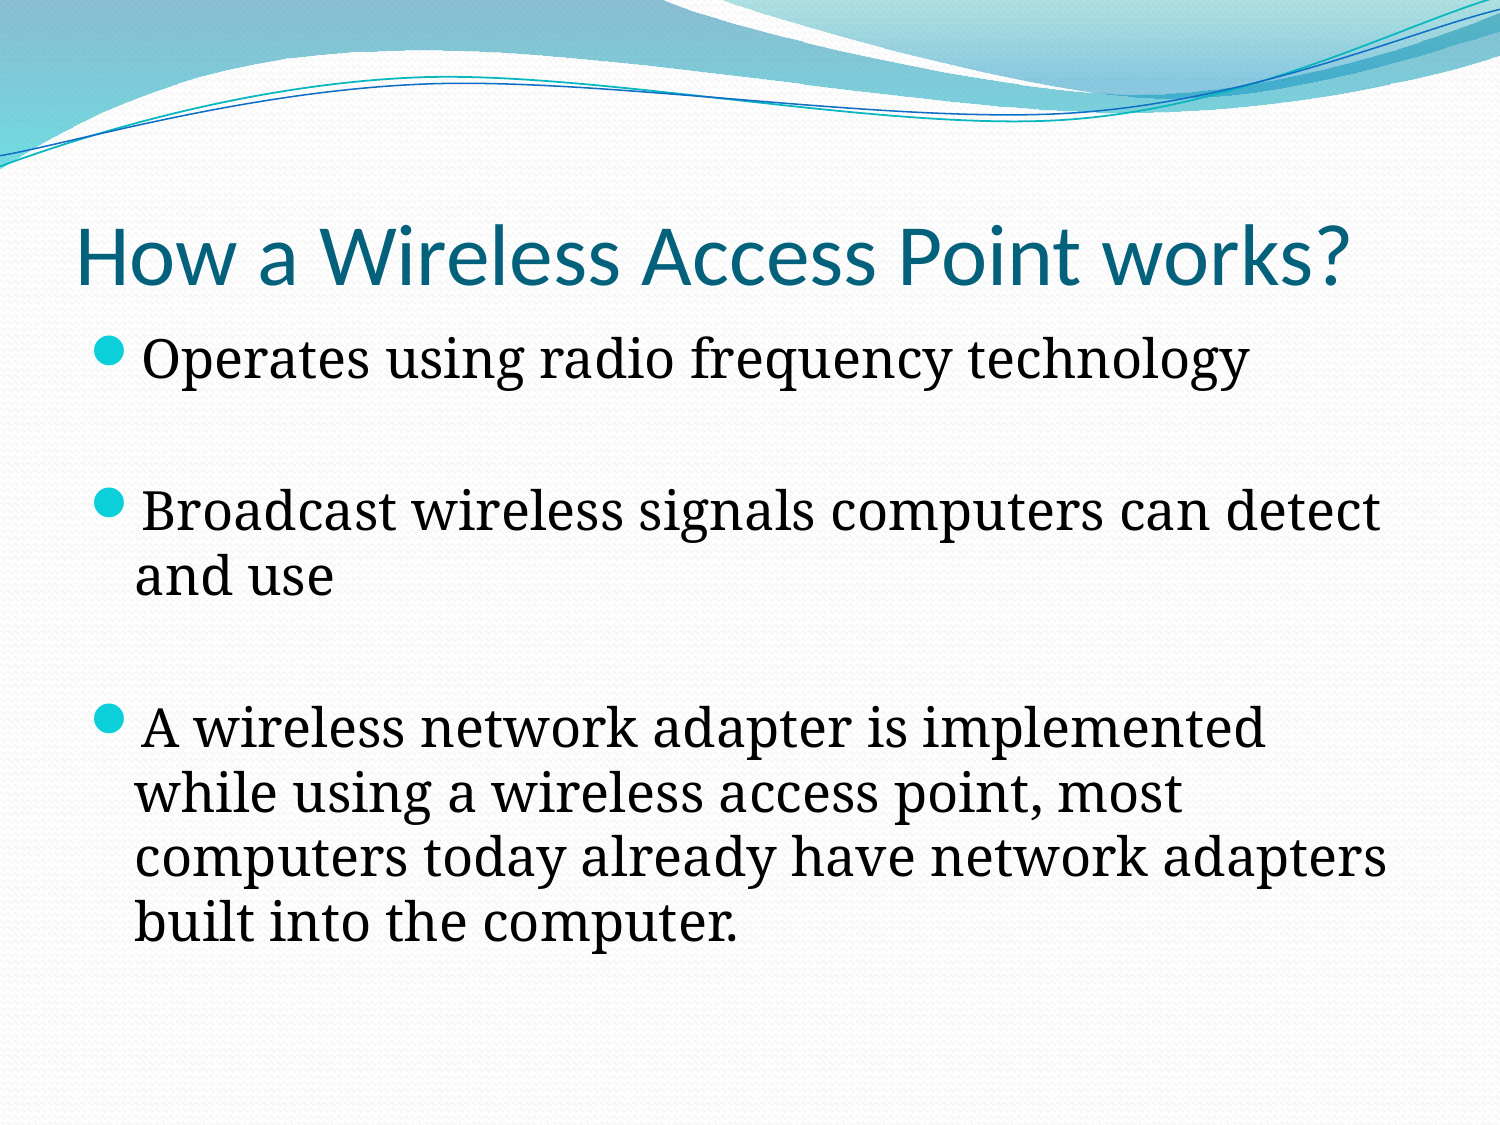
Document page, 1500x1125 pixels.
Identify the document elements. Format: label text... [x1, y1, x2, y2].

list Operates using radio frequency technology Broadcast wireless signals computers can detect and use A wireless network adapter is implemented while using a wireless access point, most computers today already have network adapters built into the computer. [75, 317, 1425, 1038]
title How a Wireless Access Point works? [75, 115, 1425, 303]
